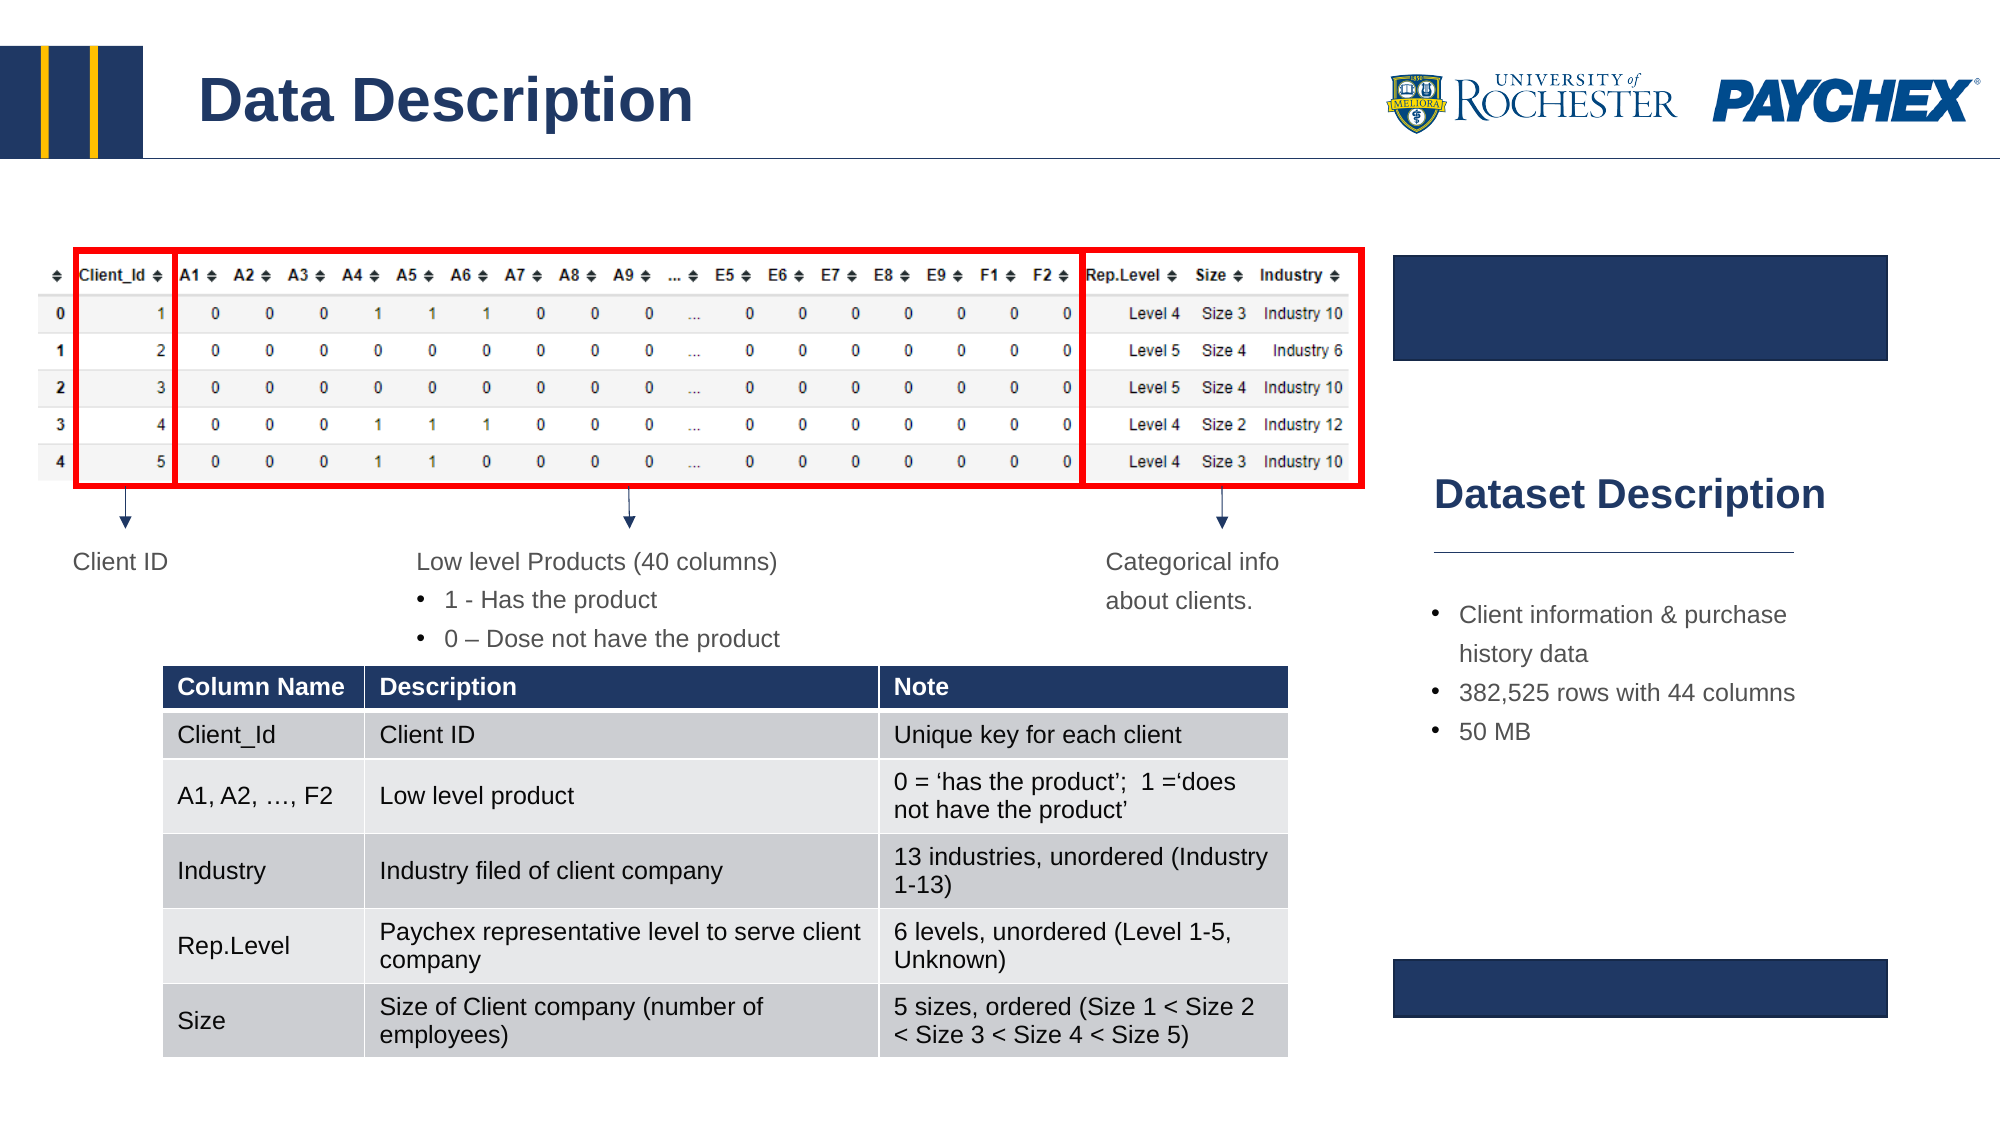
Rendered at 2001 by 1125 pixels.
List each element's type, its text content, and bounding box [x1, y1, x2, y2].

table_cell Unique key for each client [880, 713, 1288, 758]
text_box Client ID [57, 528, 193, 583]
table_cell 5 sizes, ordered (Size 1 < Size 2 < Size 3 < Size 4 < Size 5) [880, 984, 1288, 1057]
table_cell Low level product [365, 760, 878, 833]
text_box Categorical info about clients. [1090, 529, 1354, 622]
table_cell 13 industries, unordered (Industry 1-13) [880, 834, 1288, 908]
list Data Description [183, 60, 1362, 144]
table_cell A1, A2, …, F2 [163, 760, 364, 833]
table_header Note [880, 666, 1288, 708]
table_cell Client ID [365, 713, 878, 758]
text_box [1081, 249, 1362, 260]
text_box [75, 482, 174, 487]
table_cell Industry [163, 834, 364, 908]
picture [38, 260, 1362, 482]
table_cell Size [163, 984, 364, 1057]
text_box Client information & purchase history data 382,525 rows with 44 columns 50 MB [1416, 581, 1817, 753]
text_box [1393, 959, 1888, 1018]
table_cell 6 levels, unordered (Level 1-5, Unknown) [880, 909, 1288, 983]
text_box [174, 249, 1081, 260]
table_cell Industry filed of client company [365, 834, 878, 908]
text_box [1081, 482, 1362, 487]
table_cell 0 = ‘has the product’; 1 =‘does not have the product’ [880, 760, 1288, 833]
picture [1386, 73, 1678, 134]
text_box [1393, 255, 1888, 361]
text_box [1393, 361, 1888, 959]
text_box [75, 249, 174, 260]
table_cell Client_Id [163, 713, 364, 758]
table_cell Size of Client company (number of employees) [365, 984, 878, 1057]
table_cell Rep.Level [163, 909, 364, 983]
text_box [174, 482, 1081, 487]
text_box Low level Products (40 columns) 1 - Has the product 0 – Dose not have the product [401, 528, 858, 661]
table_header Description [365, 666, 878, 708]
text_box Dataset Description [1419, 459, 1842, 524]
picture [1707, 73, 1983, 126]
table_header Column Name [163, 666, 364, 708]
table_cell Paychex representative level to serve client company [365, 909, 878, 983]
